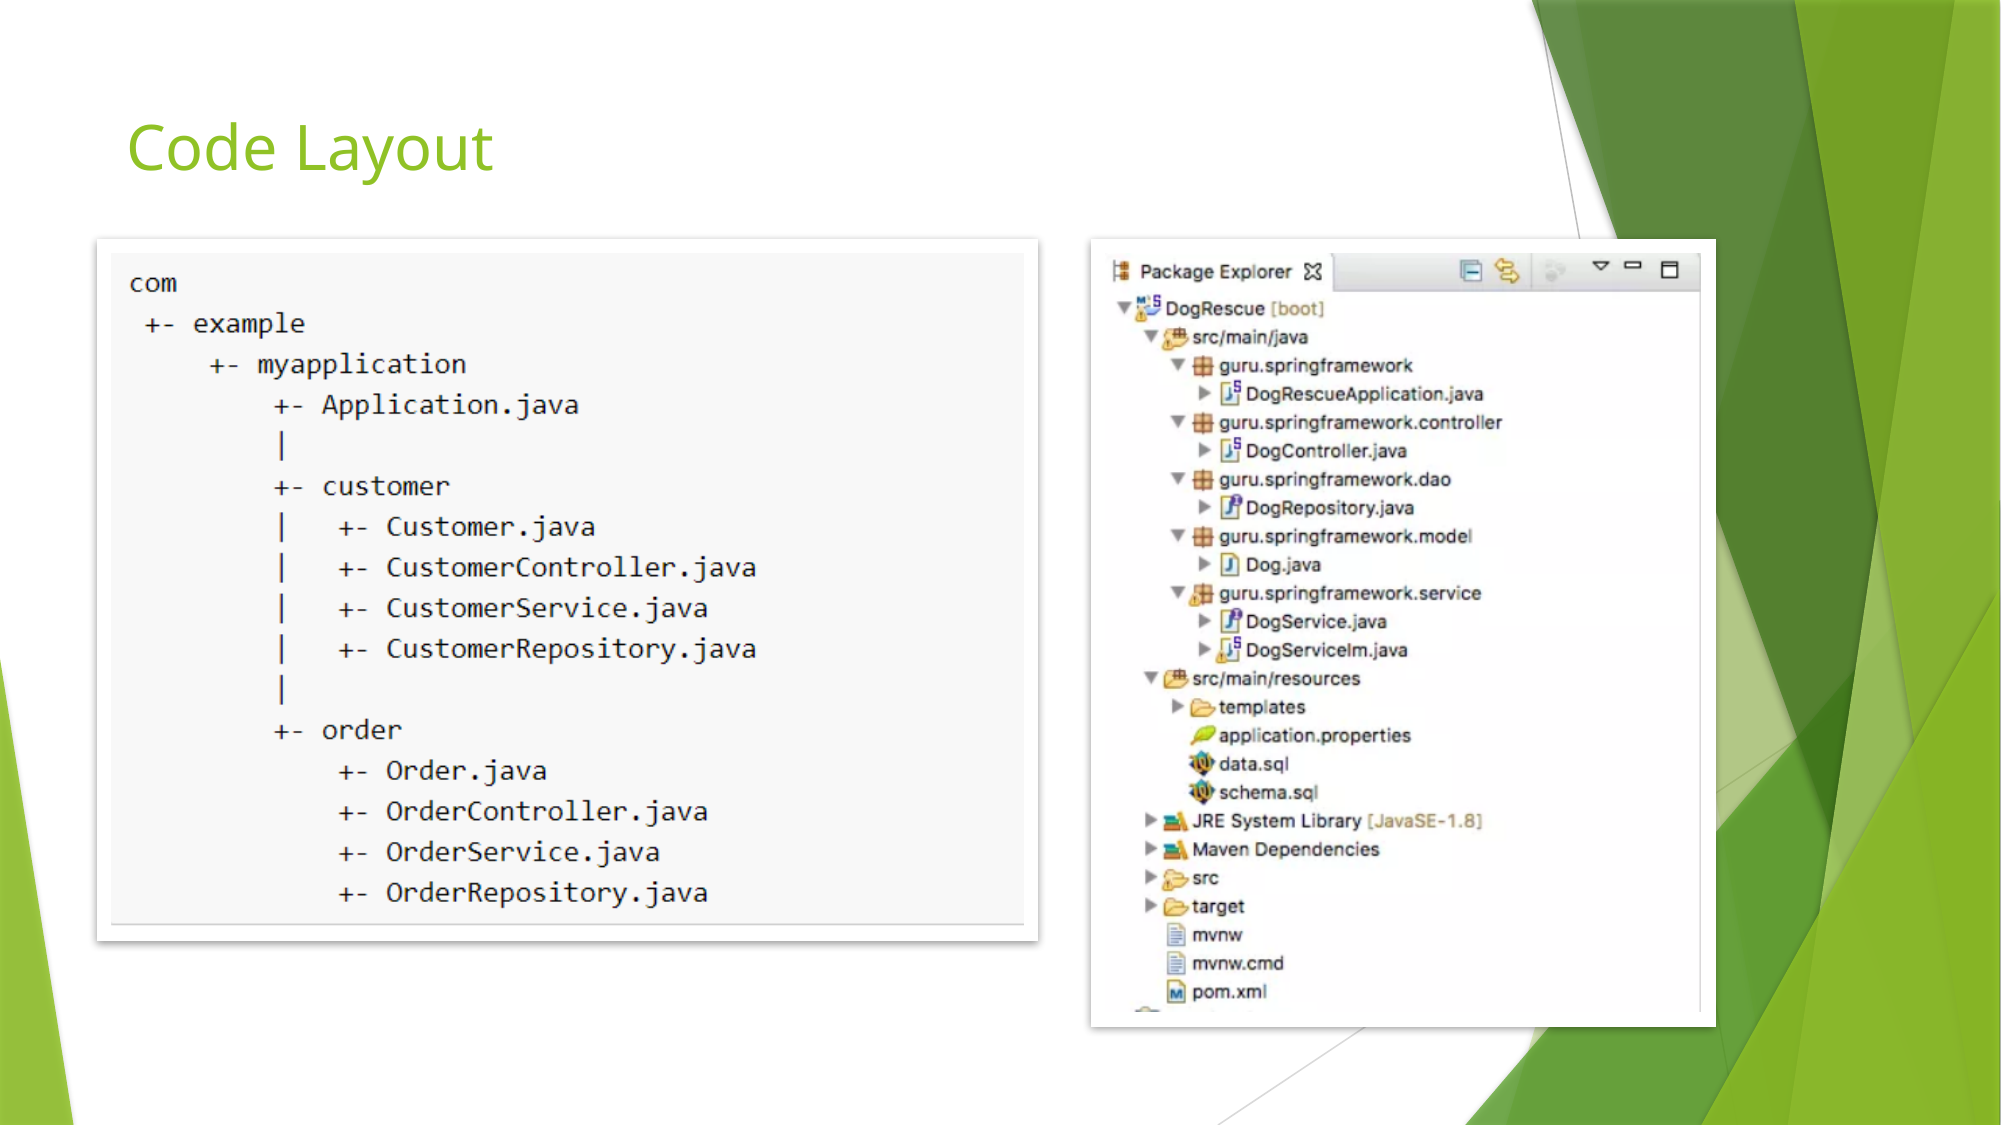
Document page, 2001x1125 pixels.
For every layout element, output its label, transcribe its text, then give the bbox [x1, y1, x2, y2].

picture [110, 252, 1025, 928]
picture [1104, 252, 1702, 1013]
title Code Layout [111, 99, 1522, 192]
